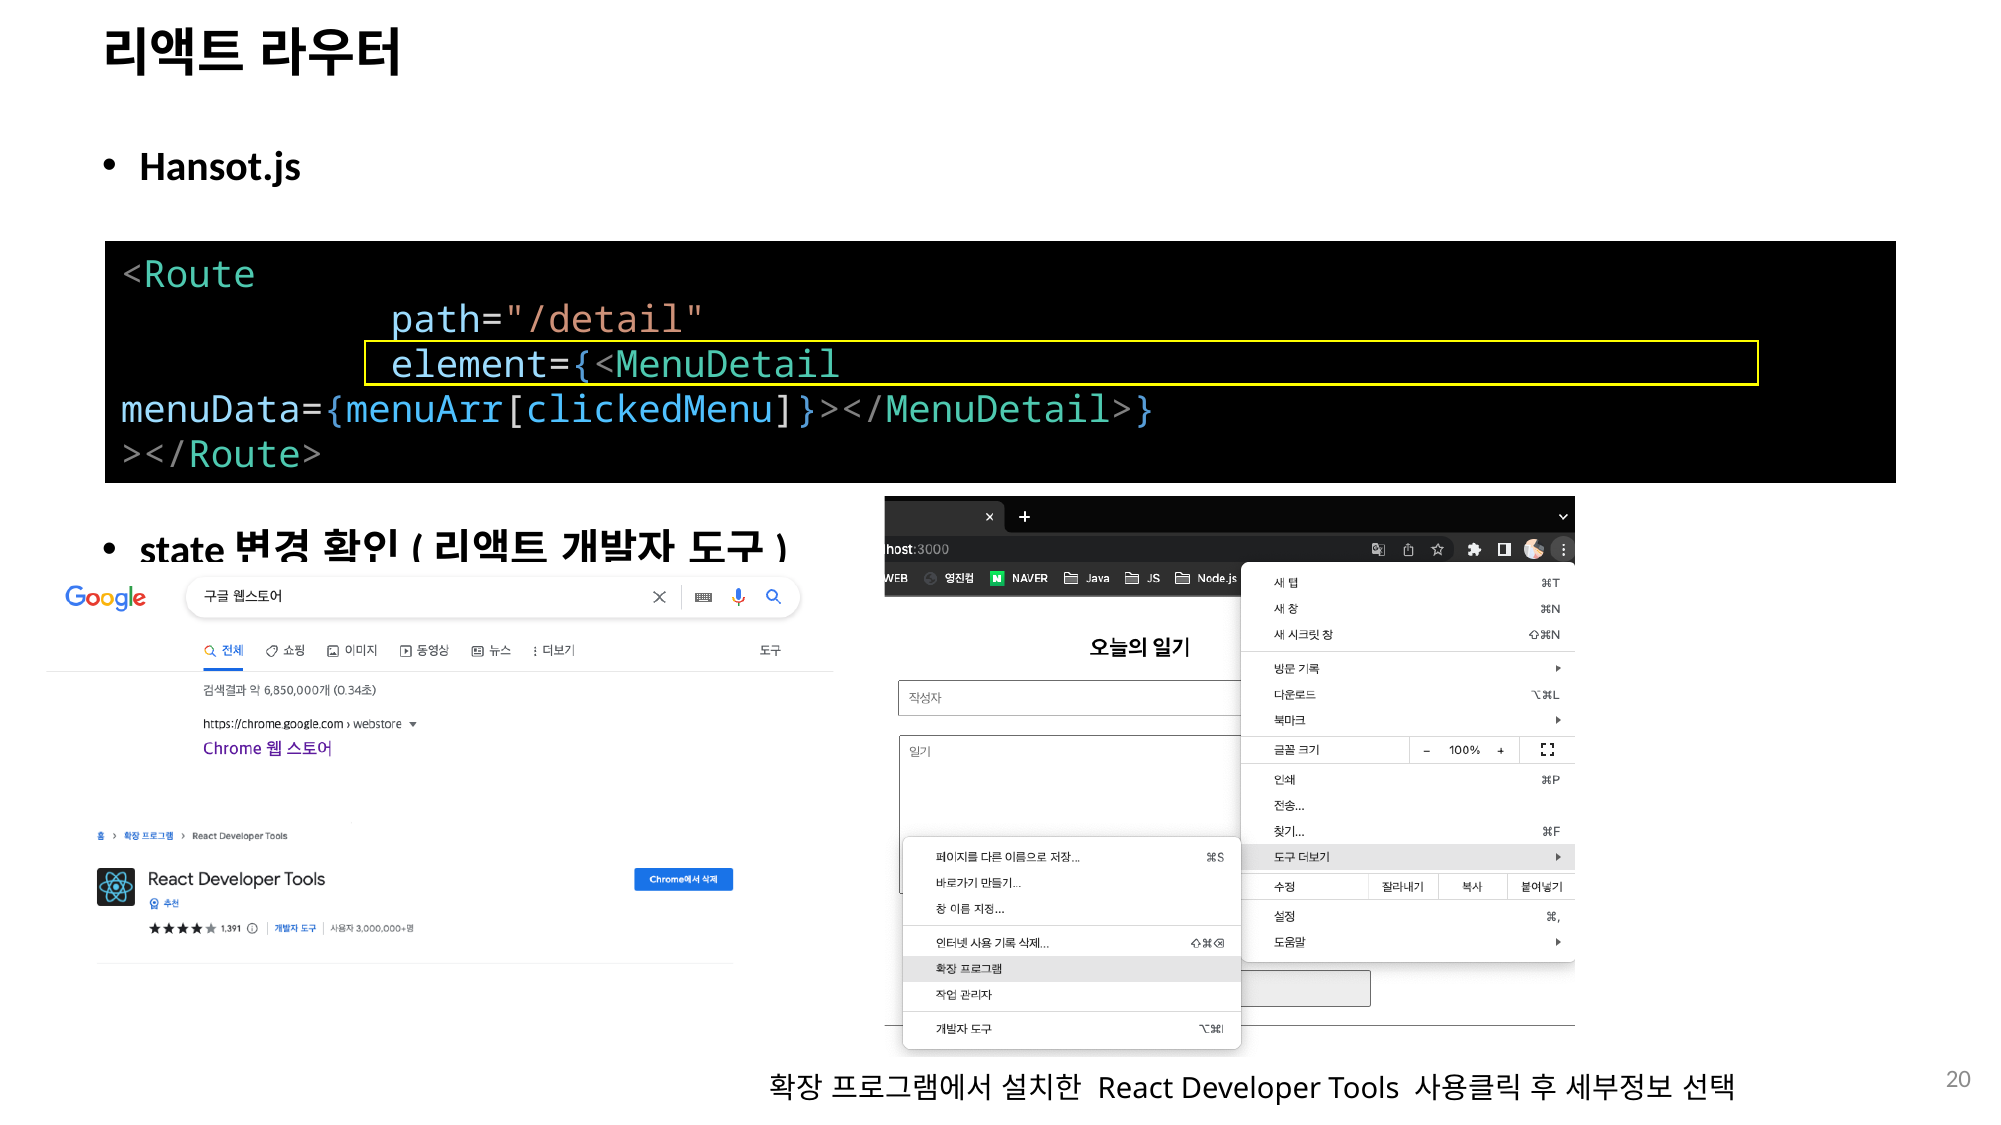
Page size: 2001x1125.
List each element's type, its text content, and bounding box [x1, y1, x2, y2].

picture [77, 821, 755, 969]
text_box 확장 프로그램에서 설치한 React Developer Tools 사용클릭 후 세부정보 선택 [754, 1062, 1755, 1112]
list Hansot.js state변경 확인(리액트 개발자 도구) [87, 106, 1946, 1073]
slide_number 20 [1536, 1047, 1987, 1108]
picture [884, 496, 1575, 1057]
text_box [364, 340, 1759, 386]
text_box <Route path="/detail" element={<MenuDetail menuData={menuArr[clickedMenu]}></MenuDetail>} ></Route> [105, 241, 1896, 483]
picture [46, 562, 834, 760]
title 리액트 라우터 [87, 26, 1812, 83]
